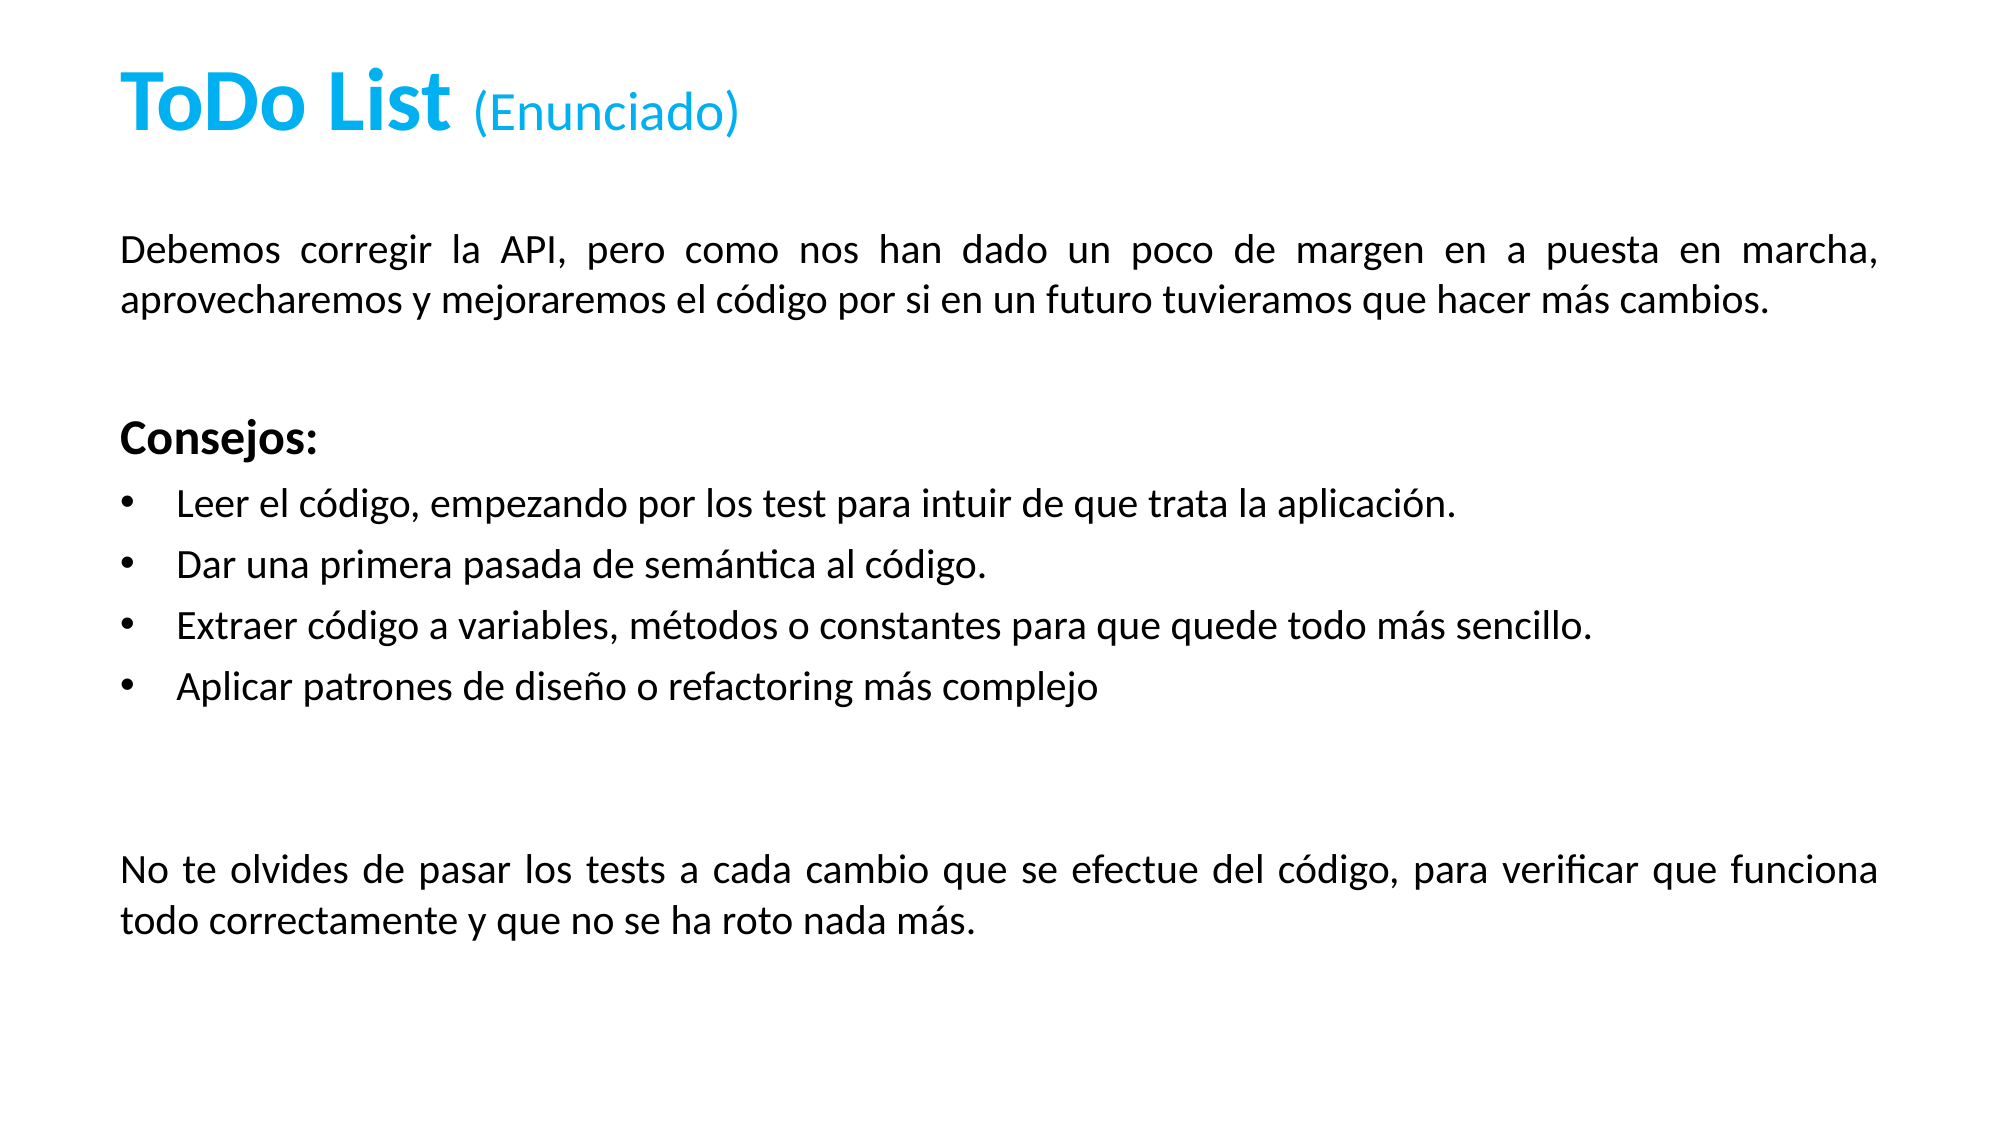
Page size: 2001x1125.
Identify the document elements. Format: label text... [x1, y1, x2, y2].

text_box ToDo List (Enunciado) [99, 45, 1900, 158]
text_box Debemos corregir la API, pero como nos han dado un poco de margen en a puesta en marcha, aprovecharemos y mejoraremos el código por si en un futuro tuvieramos que hacer más cambios. Consejos: Leer el código, empezando por los test para intuir de que trata la aplicación. Dar una primera pasada de semántica al código. Extraer código a variables, métodos o constantes para que quede todo más sencillo. Aplicar patrones de diseño o refactoring más complejo No te olvides de pasar los tests a cada cambio que se efectue del código, para verificar que funciona todo correctamente y que no se ha roto nada más. [99, 212, 1900, 976]
